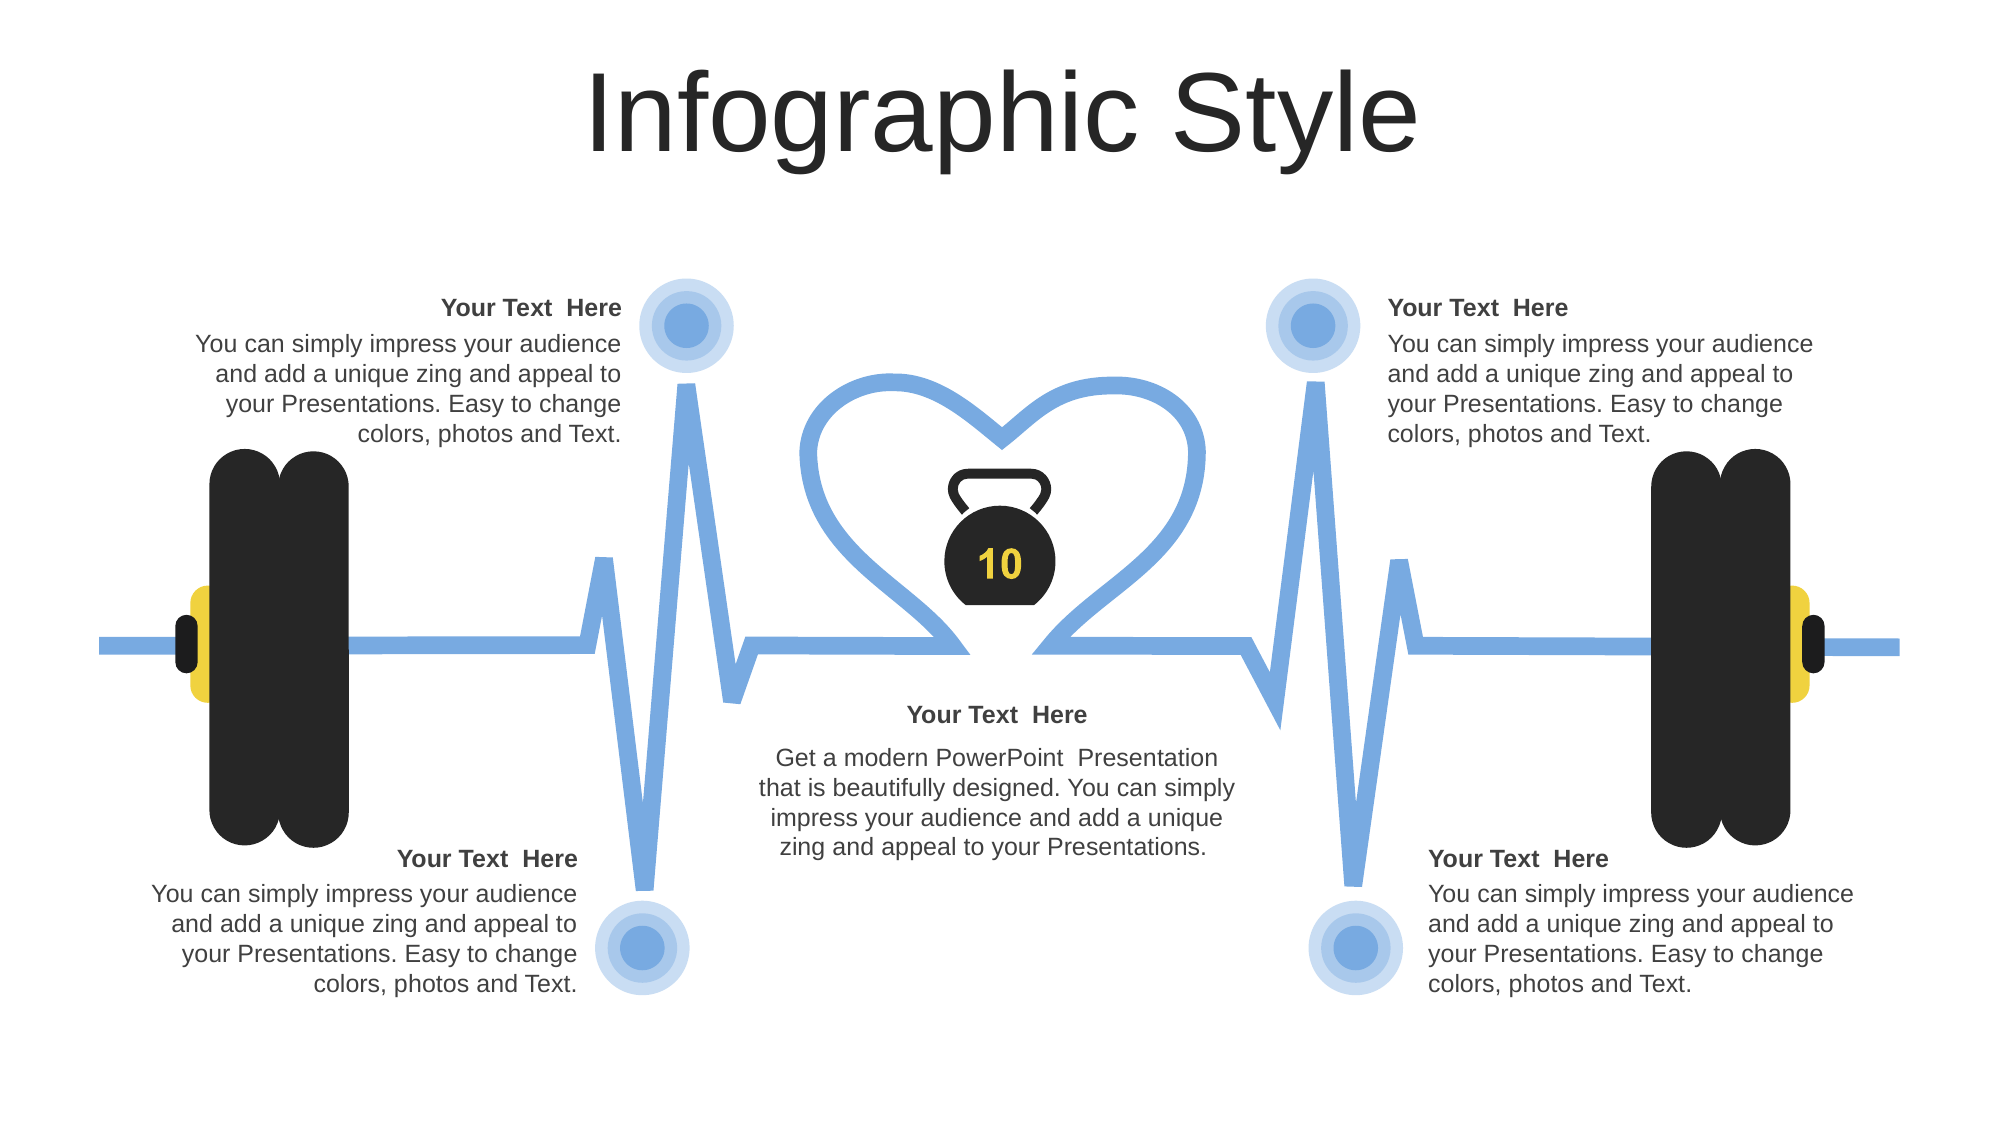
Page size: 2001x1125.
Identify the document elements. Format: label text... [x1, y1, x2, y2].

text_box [595, 900, 690, 996]
text_box [349, 381, 1651, 891]
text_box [1372, 284, 1840, 457]
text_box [944, 468, 1056, 605]
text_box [1265, 278, 1361, 373]
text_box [639, 278, 734, 373]
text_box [1651, 448, 1825, 848]
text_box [170, 284, 638, 457]
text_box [175, 448, 349, 848]
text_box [126, 834, 594, 1007]
list Infographic Style [53, 55, 1952, 175]
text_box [1308, 900, 1404, 996]
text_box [1413, 834, 1880, 1007]
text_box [743, 691, 1252, 871]
